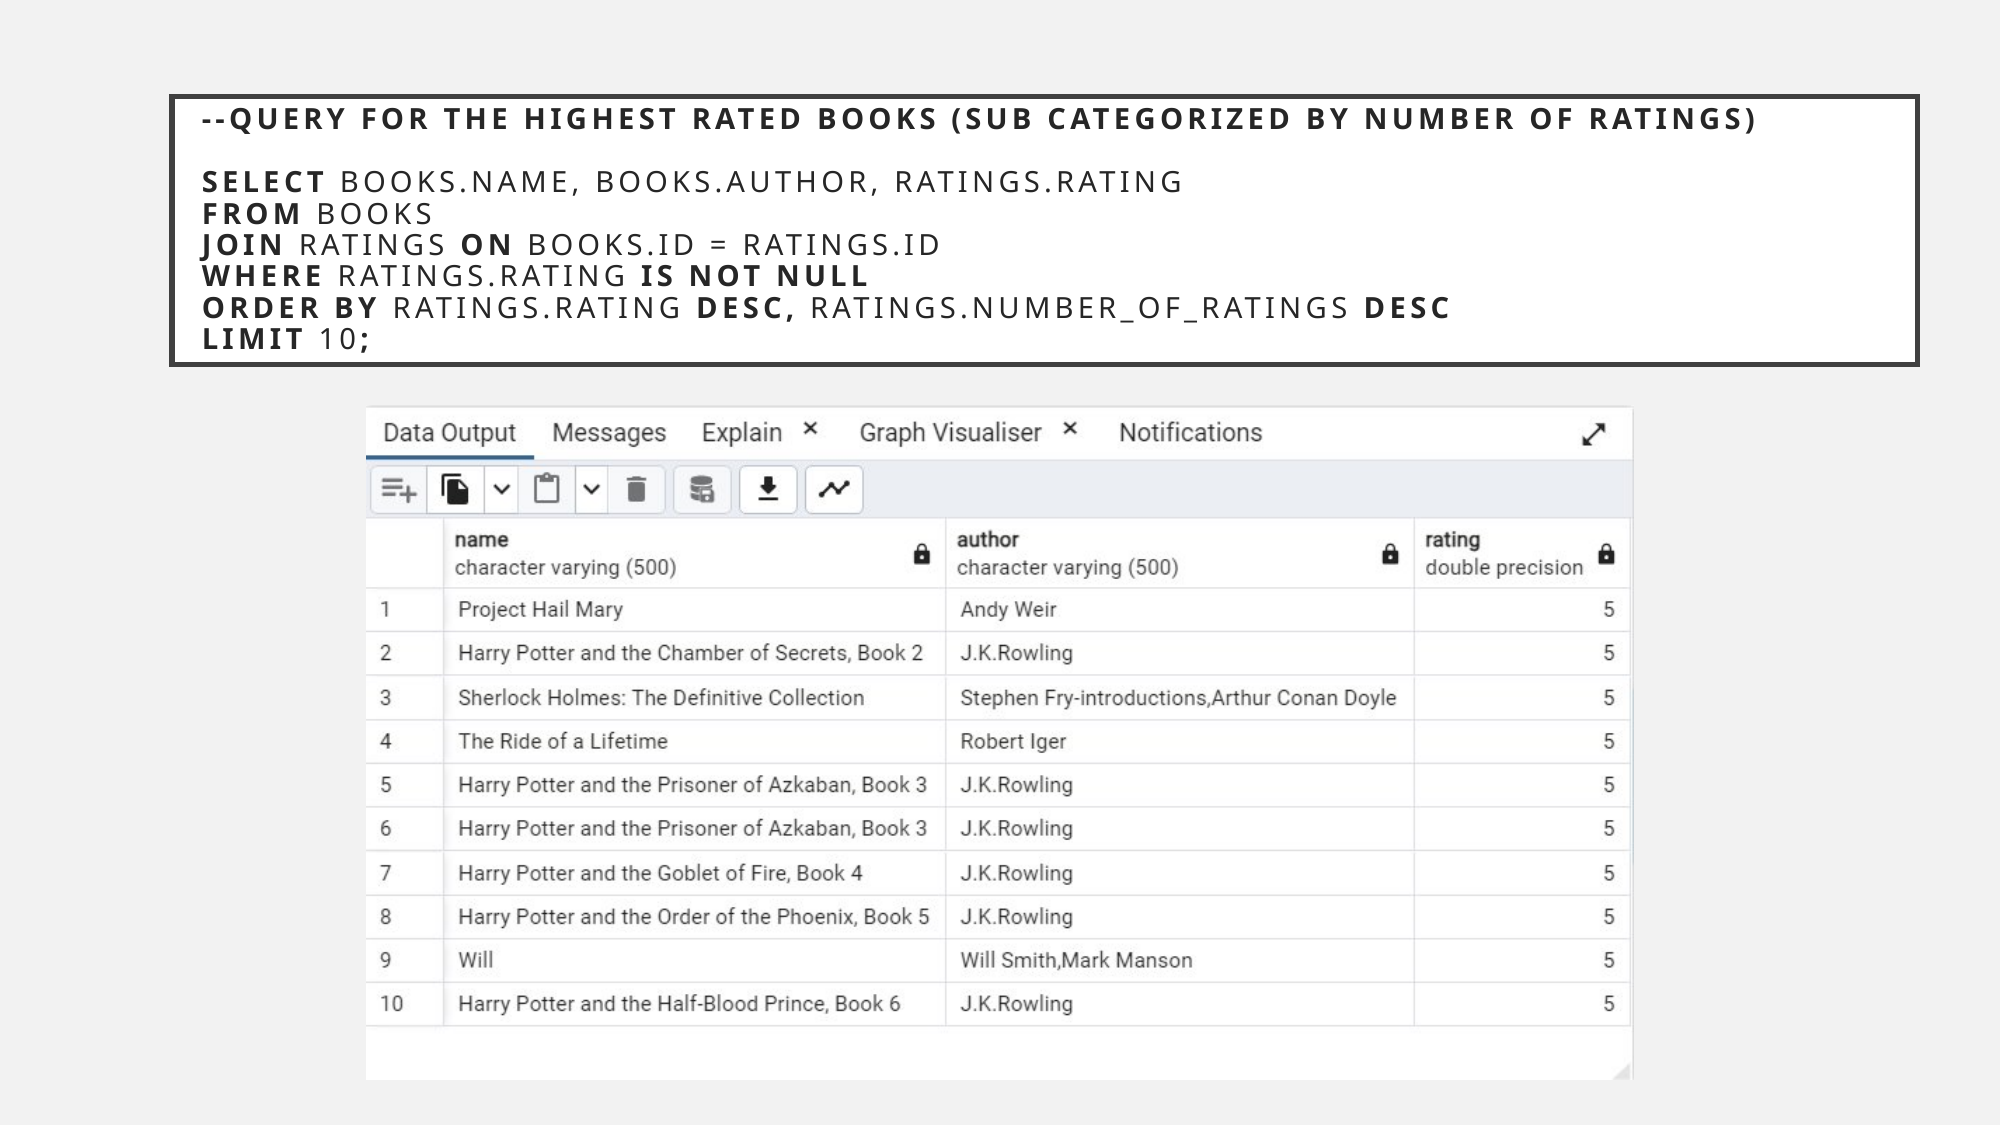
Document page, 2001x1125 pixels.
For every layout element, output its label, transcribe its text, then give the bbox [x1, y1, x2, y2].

title --QUERY FOR THE HIGHEST RATED BOOKS (SUB CATEGORIZED BY NUMBER OF RATINGS)​ ​ SELECT BOOKS.NAME, BOOKS.AUTHOR, RATINGS.RATING ​ FROM BOOKS​ JOIN RATINGS ON BOOKS.ID = RATINGS.ID​ WHERE RATINGS.RATING IS NOT NULL​ ORDER BY RATINGS.RATING DESC, RATINGS.NUMBER_OF_RATINGS DESC ​ LIMIT 10; [169, 94, 1920, 367]
picture [366, 405, 1634, 1080]
